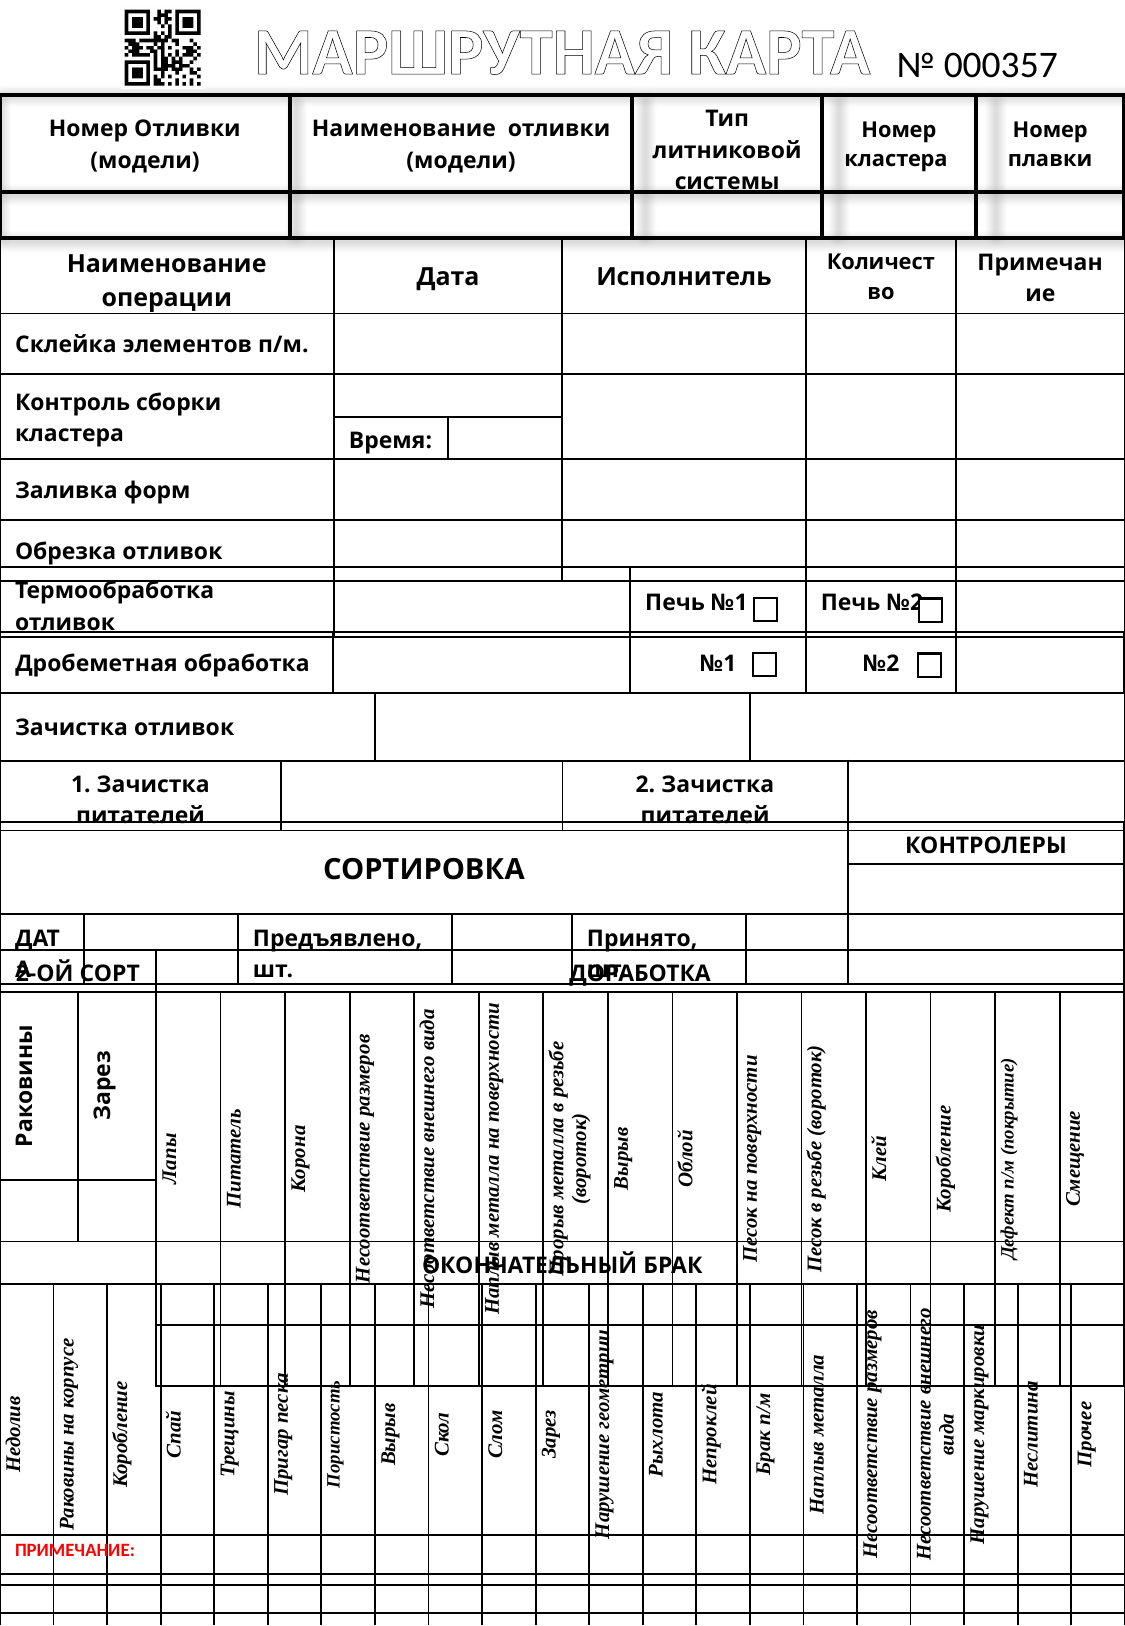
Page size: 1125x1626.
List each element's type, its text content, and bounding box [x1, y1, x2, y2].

table_header Количество [807, 239, 955, 313]
table_header №2 [807, 633, 955, 692]
table_header Тип литниковой системы [634, 97, 820, 190]
table_cell [634, 194, 820, 236]
table_cell Несоответствие размеров [858, 1285, 910, 1534]
table_header Номер плавки [978, 97, 1122, 190]
table_cell Зарез [537, 1285, 588, 1534]
table_header [335, 568, 629, 631]
table_cell Коробление [108, 1285, 160, 1534]
table_cell Прочее [1072, 1285, 1124, 1534]
table_cell Пригар песка [269, 1285, 320, 1534]
table_cell [965, 1614, 1017, 1625]
table_header [957, 633, 1123, 692]
table_cell [807, 460, 955, 519]
table_cell [79, 1181, 155, 1241]
table_cell [849, 915, 1123, 983]
table_header СОРТИРОВКА [1, 823, 847, 913]
table_cell [376, 1614, 428, 1625]
table_header Термообработка отливок [1, 568, 333, 631]
table_header ПРИМЕЧАНИЕ: [1, 1536, 1124, 1573]
table_header [376, 694, 749, 760]
table_cell [269, 1614, 320, 1625]
table_cell [215, 1614, 267, 1625]
picture [121, 6, 204, 89]
table_cell [751, 1614, 803, 1625]
table_cell [483, 1614, 535, 1625]
table_cell Контроль сборки кластера [1, 375, 333, 458]
text_box № 000357 [881, 32, 1073, 93]
table_cell Несоответствие внешнего вида [415, 993, 478, 1241]
table_cell [849, 865, 1123, 913]
table_cell Песок на поверхности [738, 993, 801, 1241]
table_cell [957, 314, 1124, 373]
table_cell [563, 314, 805, 373]
table_cell Лапы [157, 993, 220, 1241]
table_cell Дефект п/м (покрытие) [996, 993, 1059, 1241]
table_cell [2, 194, 288, 236]
table_cell [1, 1614, 53, 1625]
table_cell [804, 1614, 856, 1625]
table_header Наименование отливки (модели) [292, 97, 630, 190]
table_cell [537, 1614, 588, 1625]
table_header [334, 633, 629, 692]
table_cell Принято, шт. [573, 915, 745, 983]
table_cell [957, 460, 1124, 519]
table_cell [697, 1614, 749, 1625]
table_cell [1, 1181, 77, 1241]
table_cell Непроклей [697, 1285, 749, 1534]
table_cell [1072, 1614, 1124, 1625]
table_cell [807, 521, 955, 566]
table_header Дробеметная обработка [1, 633, 332, 692]
table_cell [747, 915, 847, 983]
table_cell [429, 1614, 481, 1625]
table_header [751, 694, 1124, 760]
table_header [957, 568, 1124, 631]
table_header Номер кластера [824, 97, 974, 190]
table_cell Нарушение геометрии [590, 1285, 642, 1534]
table_cell Несоответствие размеров [351, 993, 413, 1241]
table_header Номер Отливки (модели) [2, 97, 288, 190]
table_cell Пористость [322, 1285, 374, 1534]
table_cell [563, 375, 805, 458]
table_cell Скол [429, 1285, 481, 1534]
table_cell [292, 194, 630, 236]
table_cell [335, 314, 561, 373]
table_cell Заливка форм [1, 460, 333, 519]
table_cell Коробление [931, 993, 994, 1241]
table_cell [335, 460, 561, 519]
table_cell Раковины [1, 993, 77, 1179]
table_cell Вырыв [376, 1285, 428, 1534]
table_cell Смещение [1061, 993, 1123, 1241]
table_cell Несоответствие внешнего вида [911, 1285, 963, 1534]
table_cell [957, 521, 1124, 566]
table_cell [322, 1614, 374, 1625]
table_cell [1019, 1614, 1070, 1625]
table_header Печь №2 [807, 568, 955, 631]
table_cell Неслитина [1019, 1285, 1070, 1534]
table_cell [563, 460, 805, 519]
table_cell Песок в резьбе (вороток) [802, 993, 865, 1241]
table_cell [807, 314, 955, 373]
table_cell [824, 194, 974, 236]
table_cell Прорыв металла в резьбе (вороток) [544, 993, 607, 1241]
table_cell [108, 1614, 160, 1625]
table_cell Предъявлено, шт. [239, 915, 451, 983]
table_cell Раковины на корпусе [54, 1285, 106, 1534]
table_cell Время: [335, 418, 447, 458]
table_cell [590, 1614, 642, 1625]
table_cell Брак п/м [751, 1285, 803, 1534]
table_header Зачистка отливок [1, 694, 374, 760]
table_header Примечание [957, 239, 1124, 313]
table_cell [449, 418, 561, 458]
table_cell [644, 1614, 695, 1625]
table_header ДОРАБОТКА [157, 985, 1123, 991]
table_cell Зарез [79, 993, 155, 1179]
table_header КОНТРОЛЕРЫ [849, 823, 1123, 863]
text_box МАРШРУТНАЯ КАРТА [238, 0, 886, 87]
table_cell Питатель [221, 993, 284, 1241]
table_header [282, 762, 562, 821]
table_cell [85, 915, 237, 983]
table_header ОКОНЧАТЕЛЬНЫЙ БРАК [1, 1242, 1124, 1283]
table_cell Обрезка отливок [1, 521, 333, 566]
table_cell [563, 521, 805, 566]
table_cell ДАТА [1, 915, 83, 983]
table_cell [162, 1614, 213, 1625]
table_cell Наплыв металла на поверхности [480, 993, 542, 1241]
table_cell Нарушение маркировки [965, 1285, 1017, 1534]
table_cell Вырыв [609, 993, 672, 1241]
table_cell Рыхлота [644, 1285, 695, 1534]
table_header Наименование операции [1, 239, 333, 313]
table_cell Трещины [215, 1285, 267, 1534]
table_header 2-ОЙ СОРТ [1, 985, 155, 991]
table_cell Недолив [1, 1285, 53, 1534]
table_cell [807, 375, 955, 458]
table_header [849, 762, 1124, 821]
table_cell Облой [673, 993, 736, 1241]
table_cell [54, 1614, 106, 1625]
table_cell Слом [483, 1285, 535, 1534]
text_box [752, 597, 943, 678]
table_cell [858, 1614, 910, 1625]
table_cell Наплыв металла [804, 1285, 856, 1534]
table_cell Клей [867, 993, 930, 1241]
table_cell [335, 521, 561, 566]
table_cell [978, 194, 1122, 236]
table_cell Склейка элементов п/м. [1, 314, 333, 373]
table_cell [957, 375, 1124, 458]
table_header №1 [631, 633, 805, 692]
table_cell [911, 1614, 963, 1625]
table_cell [1, 1575, 1124, 1612]
table_header 2. Зачистка питателей [563, 762, 847, 821]
table_header 1. Зачистка питателей [1, 762, 280, 821]
table_cell Спай [162, 1285, 213, 1534]
table_cell [335, 375, 561, 416]
table_header Печь №1 [631, 568, 805, 631]
table_header Исполнитель [563, 239, 805, 313]
table_header Дата [335, 239, 561, 313]
table_cell Корона [286, 993, 349, 1241]
table_cell [453, 915, 571, 983]
